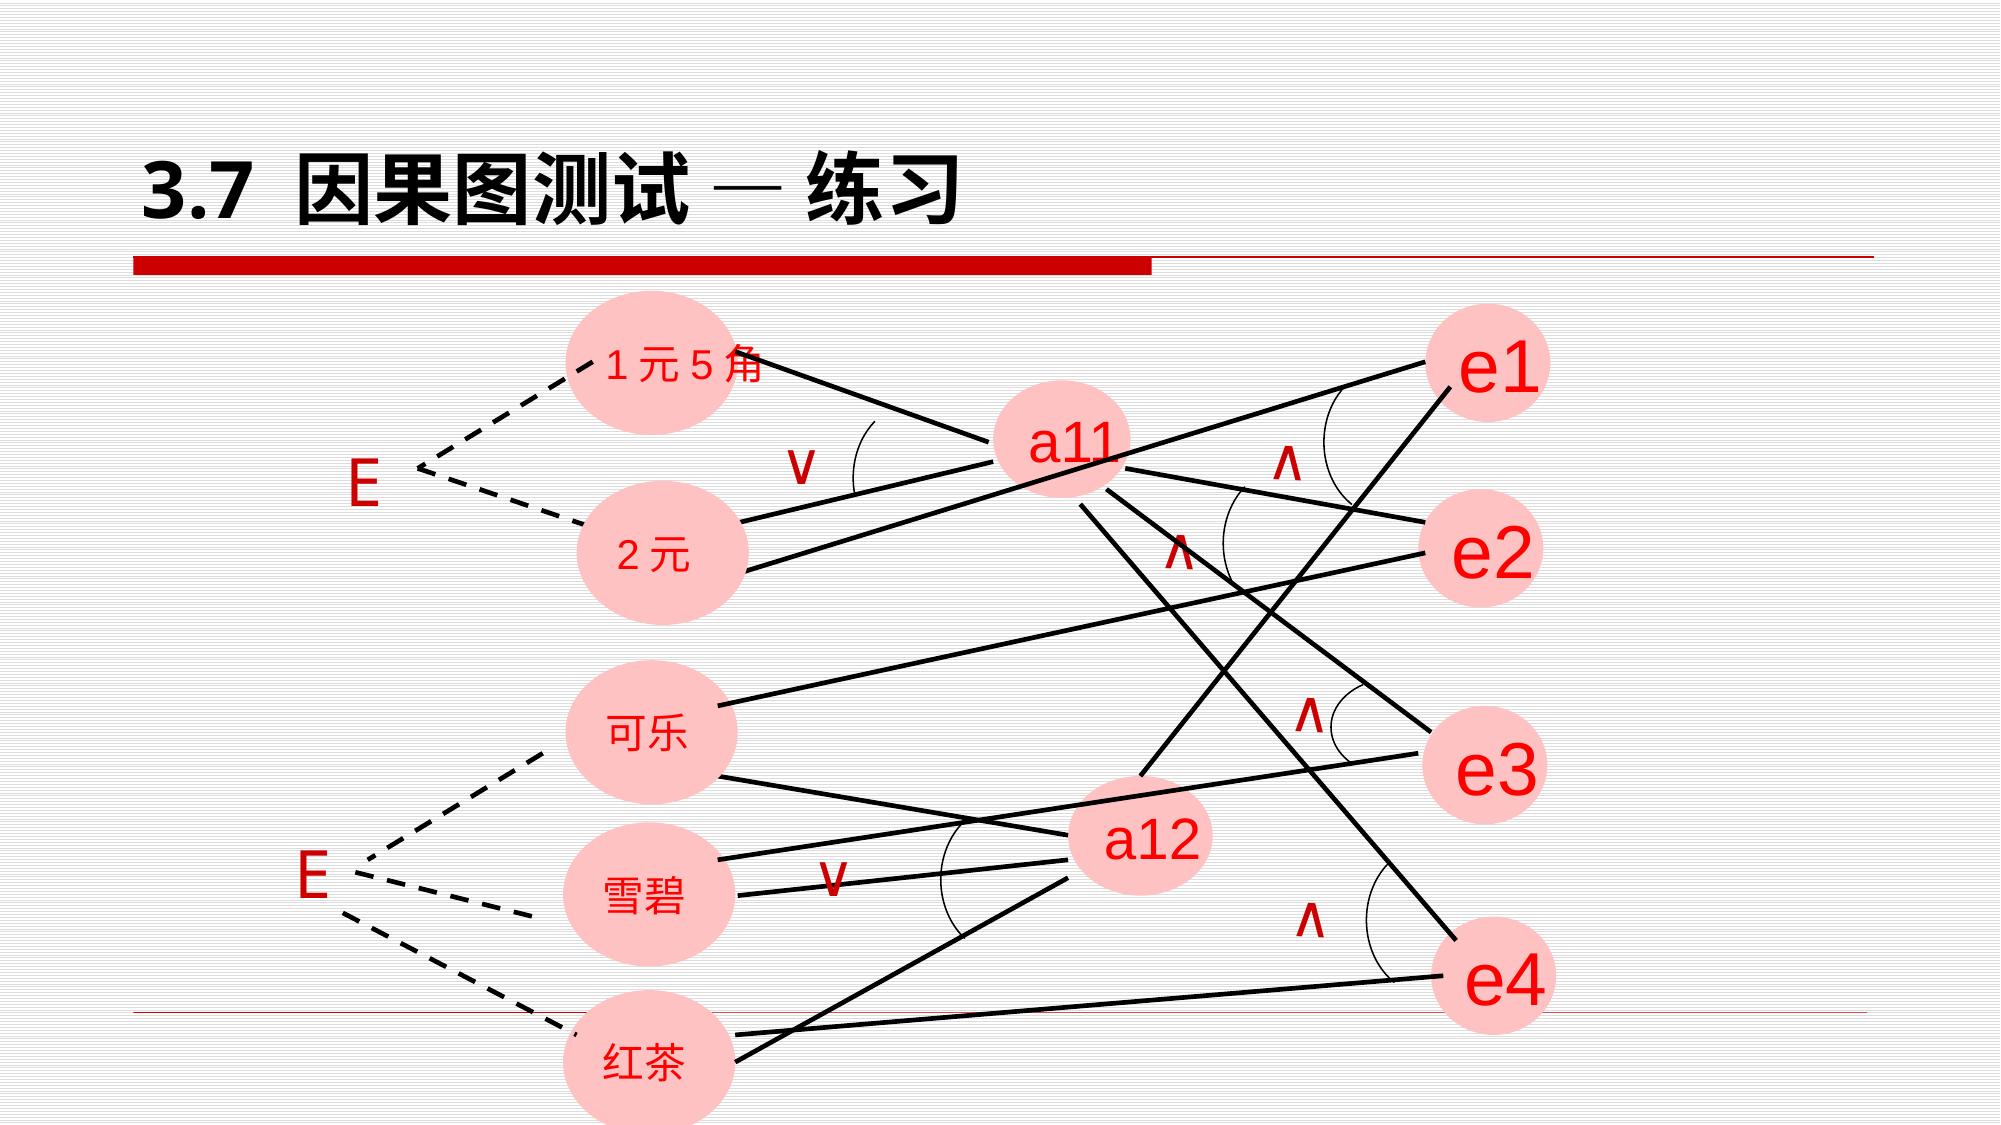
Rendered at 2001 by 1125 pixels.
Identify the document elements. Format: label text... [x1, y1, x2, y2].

text_box [1345, 683, 1395, 763]
text_box 2元 [576, 480, 749, 625]
text_box ∨ [1235, 424, 1326, 514]
text_box ∨ [1127, 513, 1219, 603]
text_box [1365, 863, 1430, 984]
text_box e1 [1425, 303, 1551, 423]
text_box ∨ [765, 419, 854, 504]
text_box e2 [1418, 489, 1544, 608]
text_box [852, 420, 917, 493]
text_box e3 [1422, 705, 1548, 825]
text_box [1324, 385, 1388, 506]
text_box 可乐 [565, 660, 738, 805]
text_box ∨ [1257, 677, 1349, 766]
text_box 雪碧 [563, 822, 736, 967]
text_box [1222, 486, 1287, 586]
text_box ∨ [1258, 881, 1350, 971]
text_box [939, 823, 1004, 939]
text_box 3.7 因果图测试 — 练习 [126, 42, 1440, 243]
text_box E [330, 432, 481, 528]
text_box ∨ [798, 830, 886, 916]
text_box 1元5角 [565, 290, 738, 435]
text_box a11 [993, 380, 1131, 498]
text_box E [280, 824, 431, 919]
text_box a12 [1068, 775, 1213, 896]
text_box e4 [1431, 916, 1557, 1036]
text_box 红茶 [563, 990, 736, 1125]
